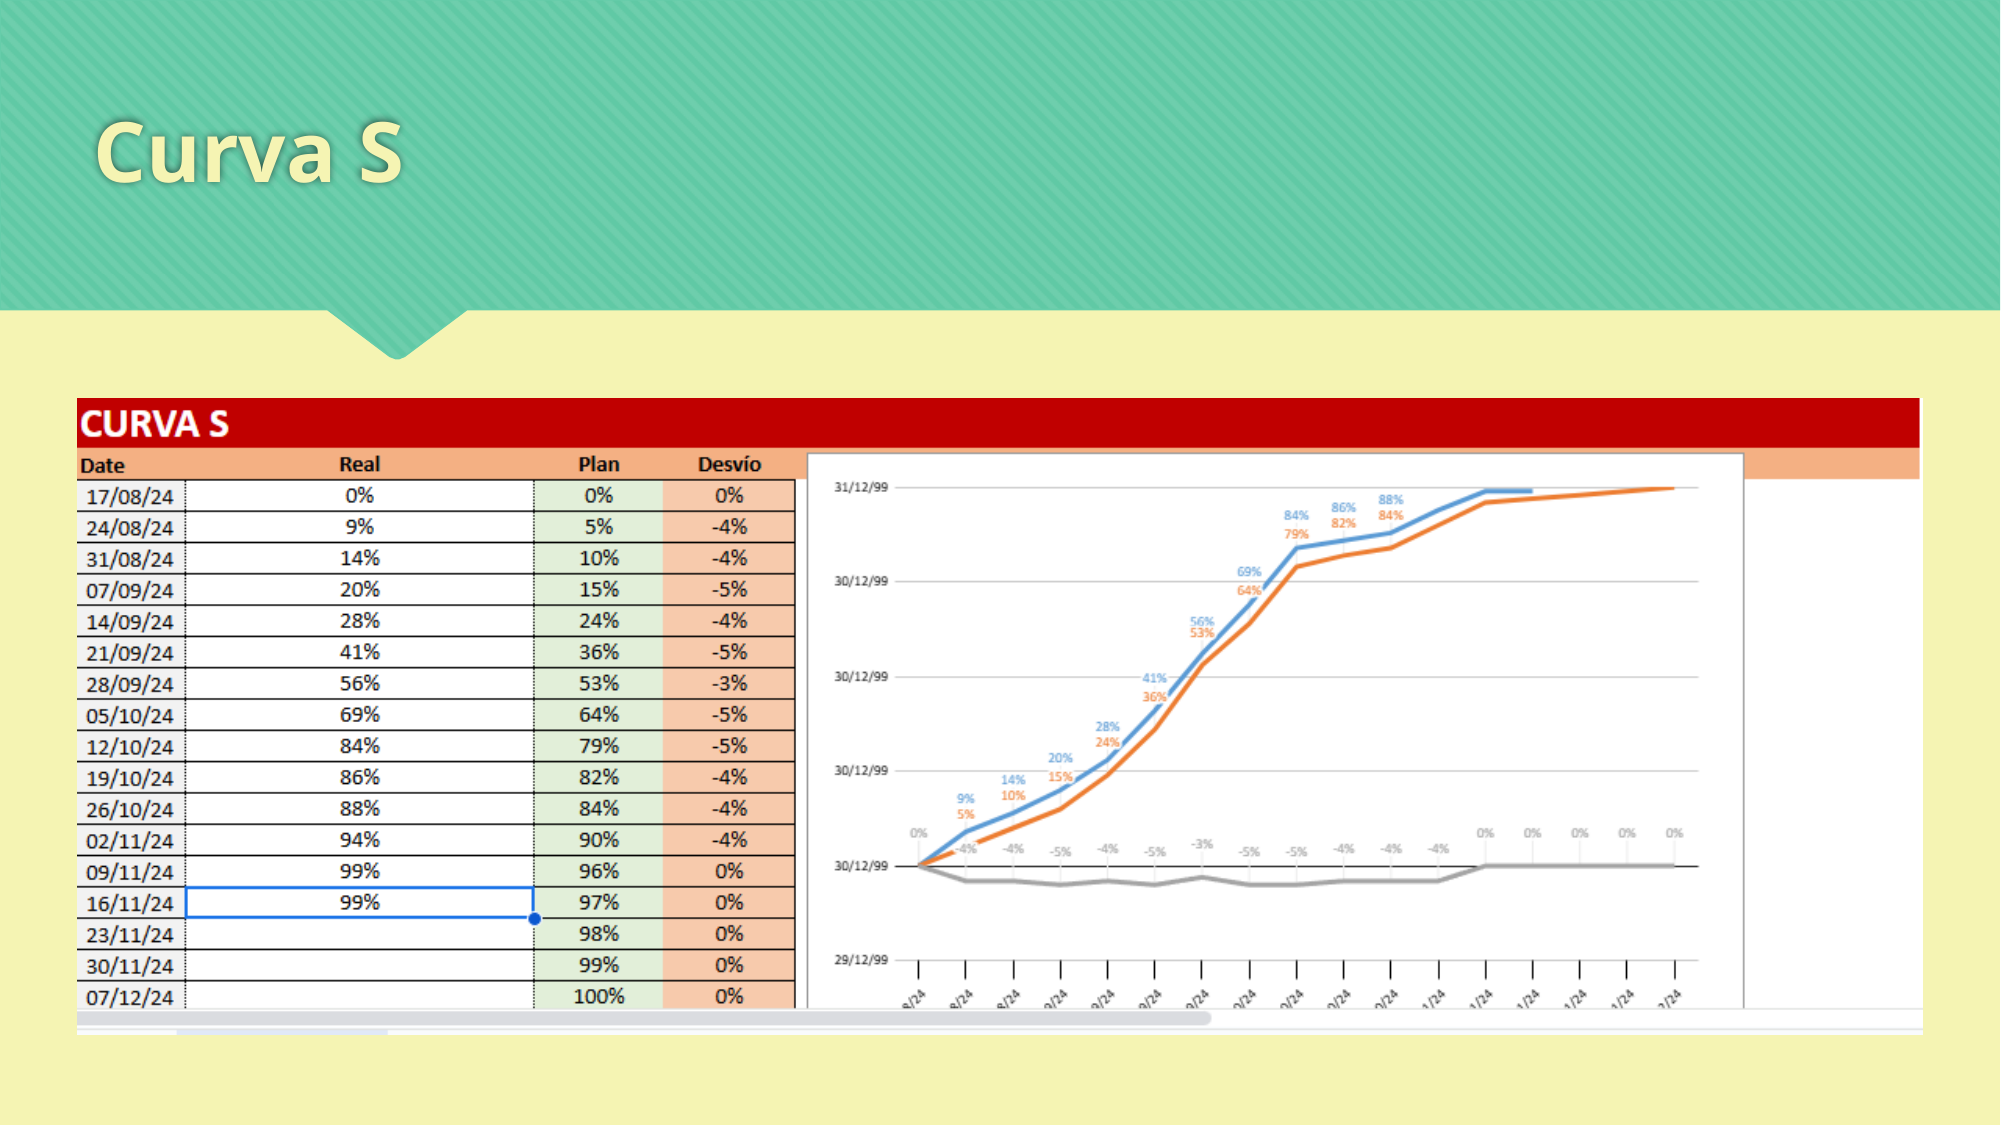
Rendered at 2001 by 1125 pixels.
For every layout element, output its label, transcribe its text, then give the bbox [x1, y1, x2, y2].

title Curva S [78, 69, 868, 229]
picture [77, 398, 1923, 1035]
picture [1, 1, 1999, 357]
